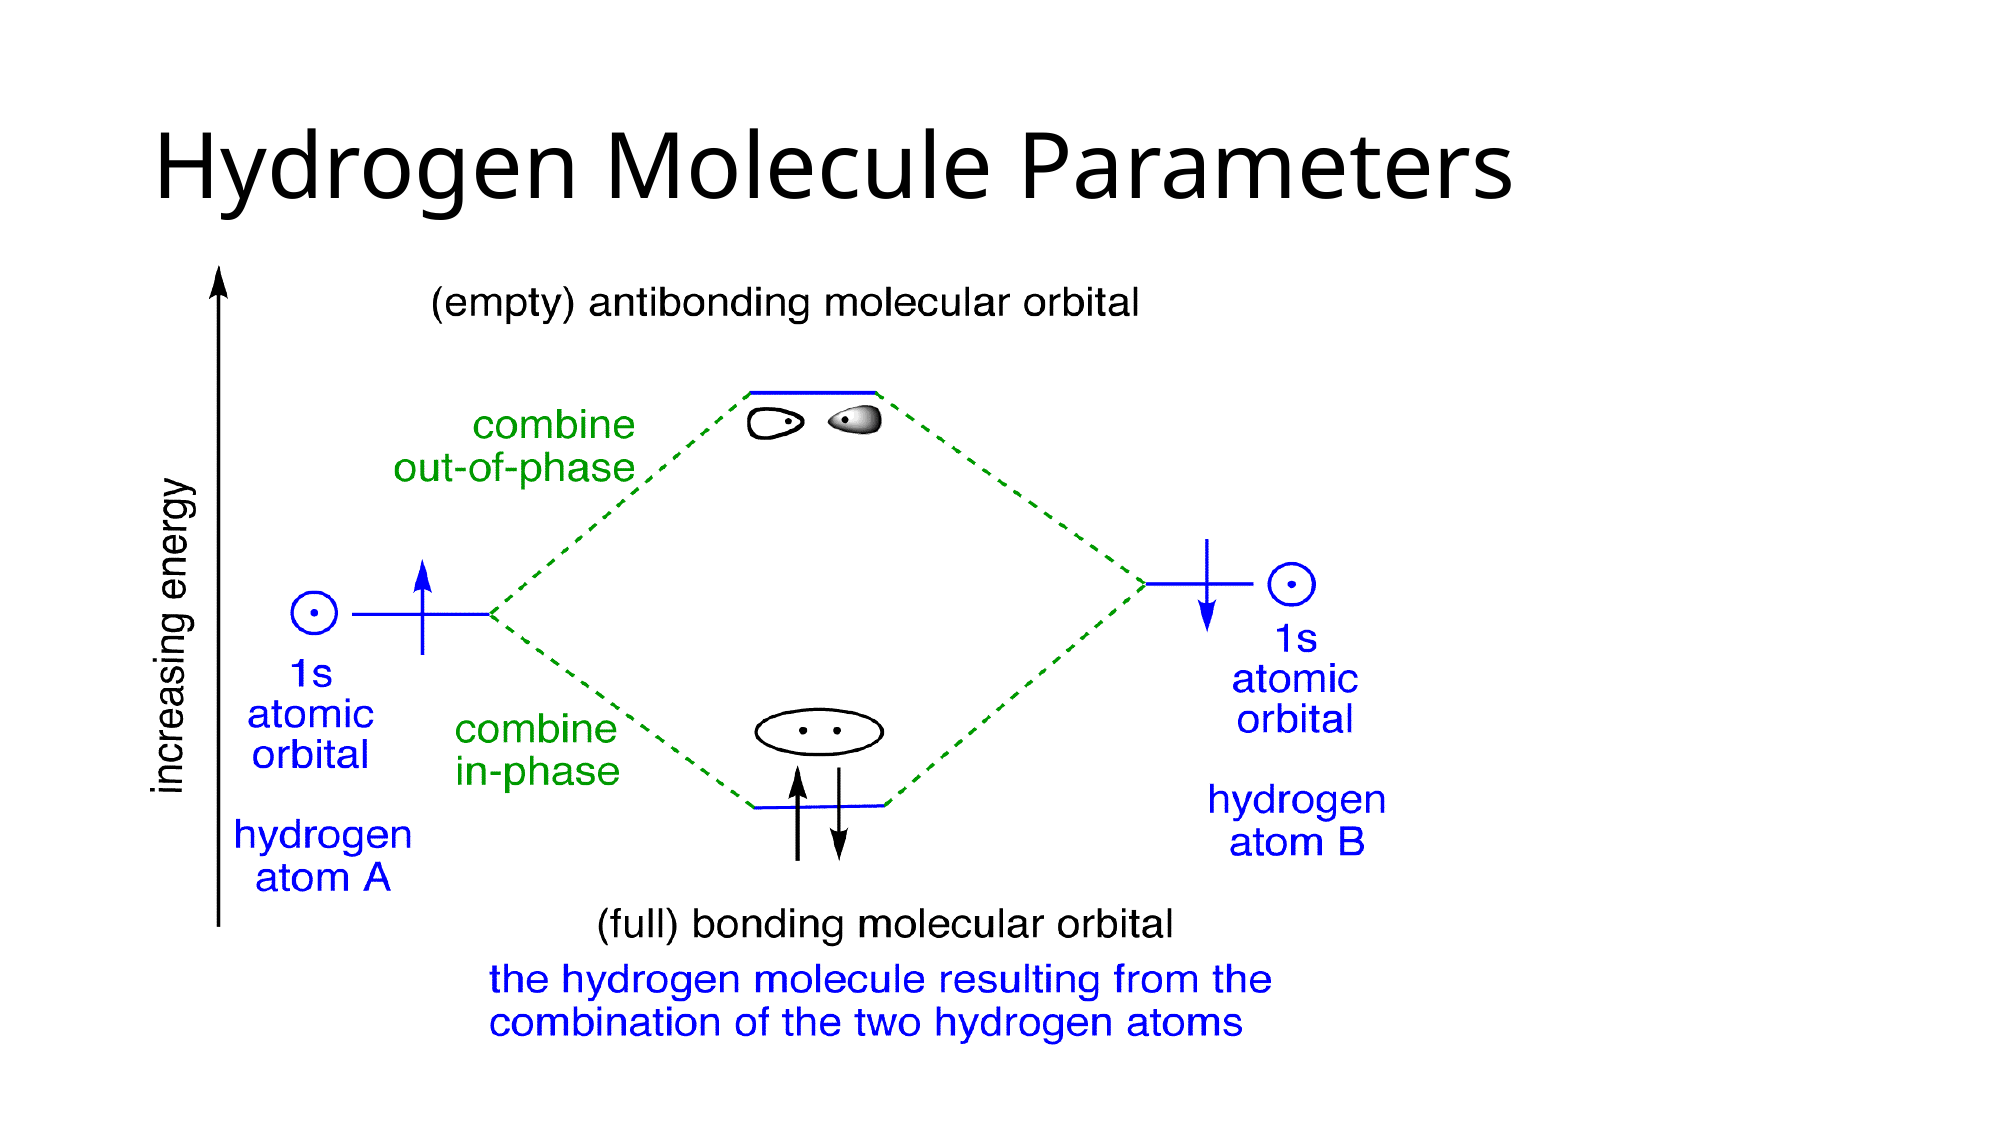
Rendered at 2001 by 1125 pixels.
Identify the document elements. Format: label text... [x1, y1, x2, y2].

title Hydrogen Molecule Parameters [137, 59, 1863, 278]
picture [137, 258, 1394, 1051]
